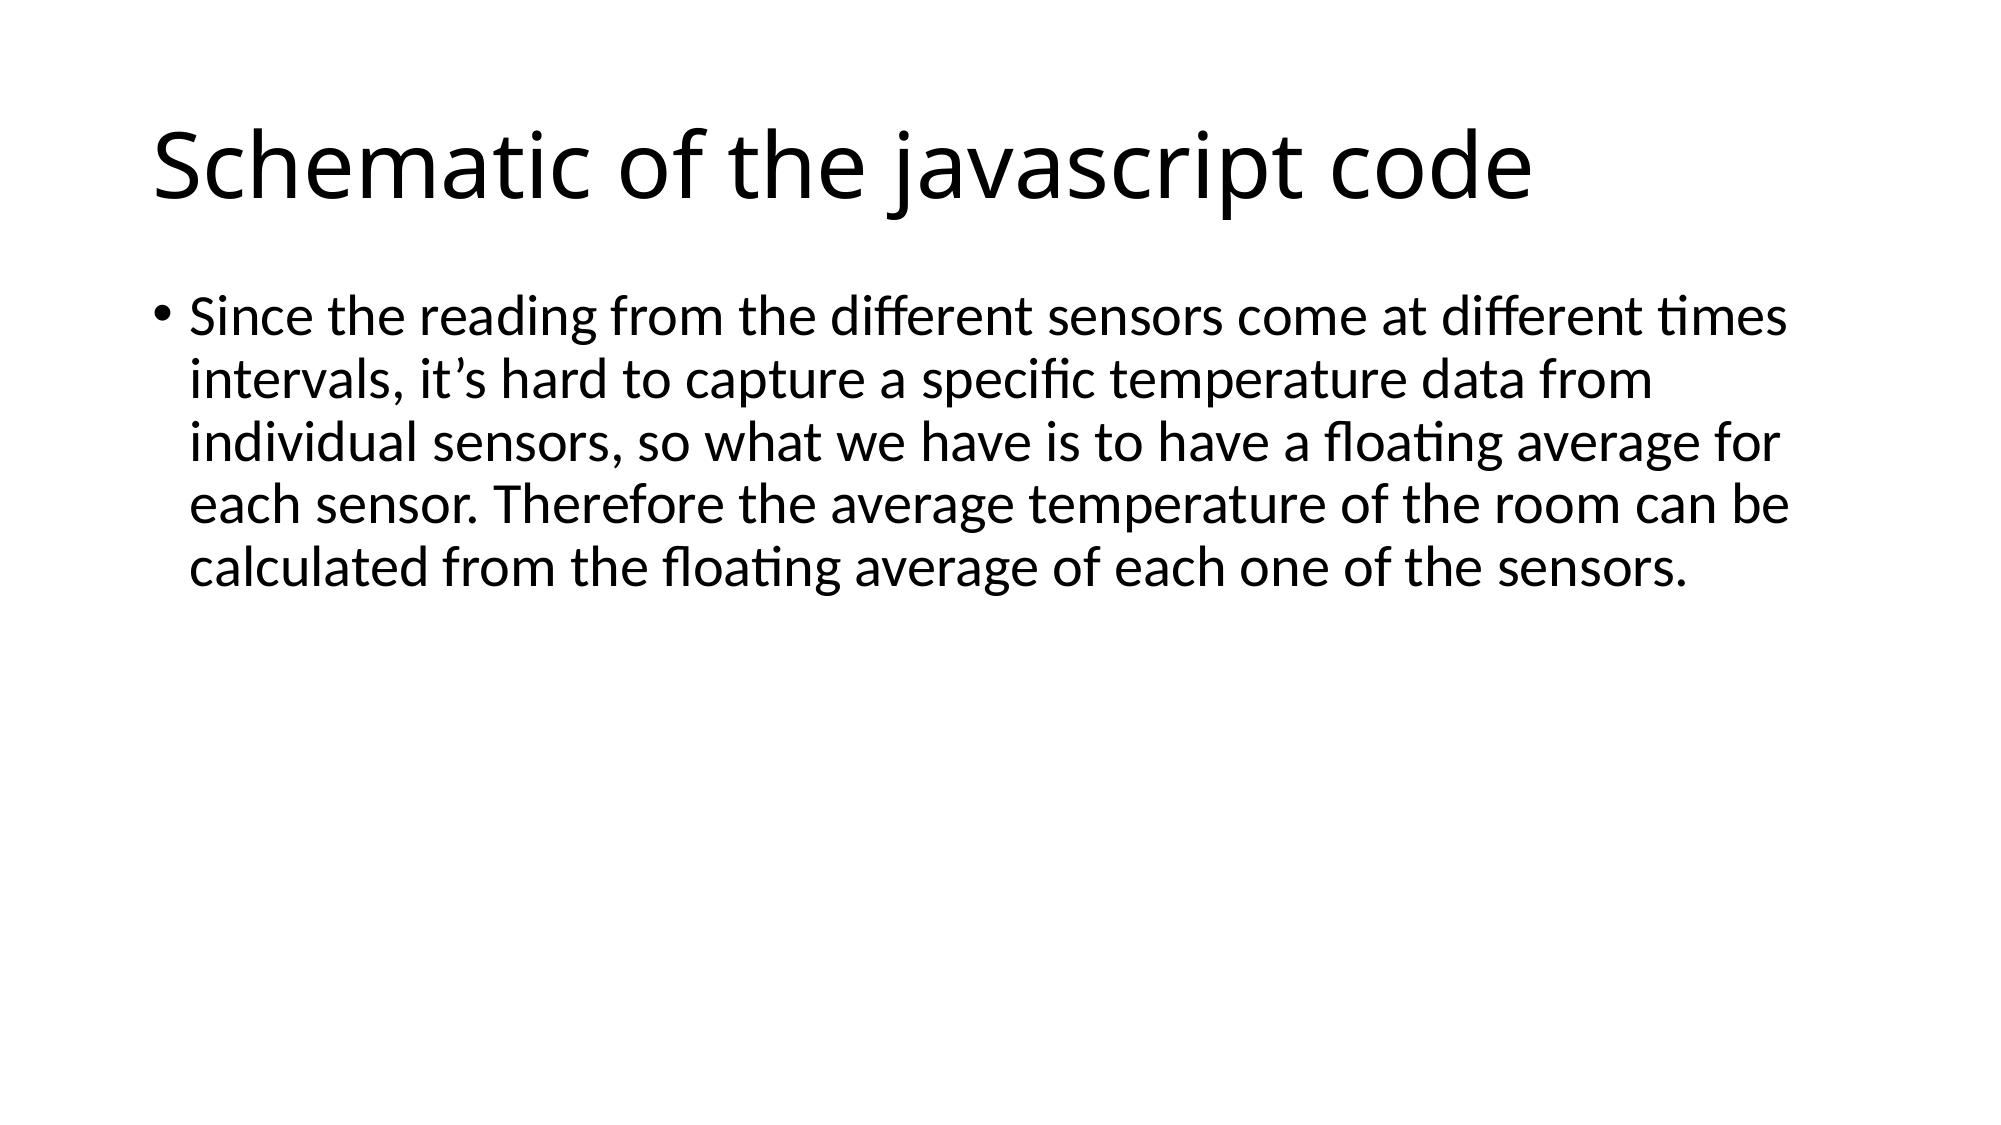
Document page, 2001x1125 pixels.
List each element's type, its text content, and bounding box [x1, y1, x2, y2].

title Schematic of the javascript code [137, 59, 1863, 277]
list Since the reading from the different sensors come at different times intervals, it’s hard to capture a specific temperature data from individual sensors, so what we have is to have a floating average for each sensor. Therefore the average temperature of the room can be calculated from the floating average of each one of the sensors. [137, 277, 1863, 1014]
